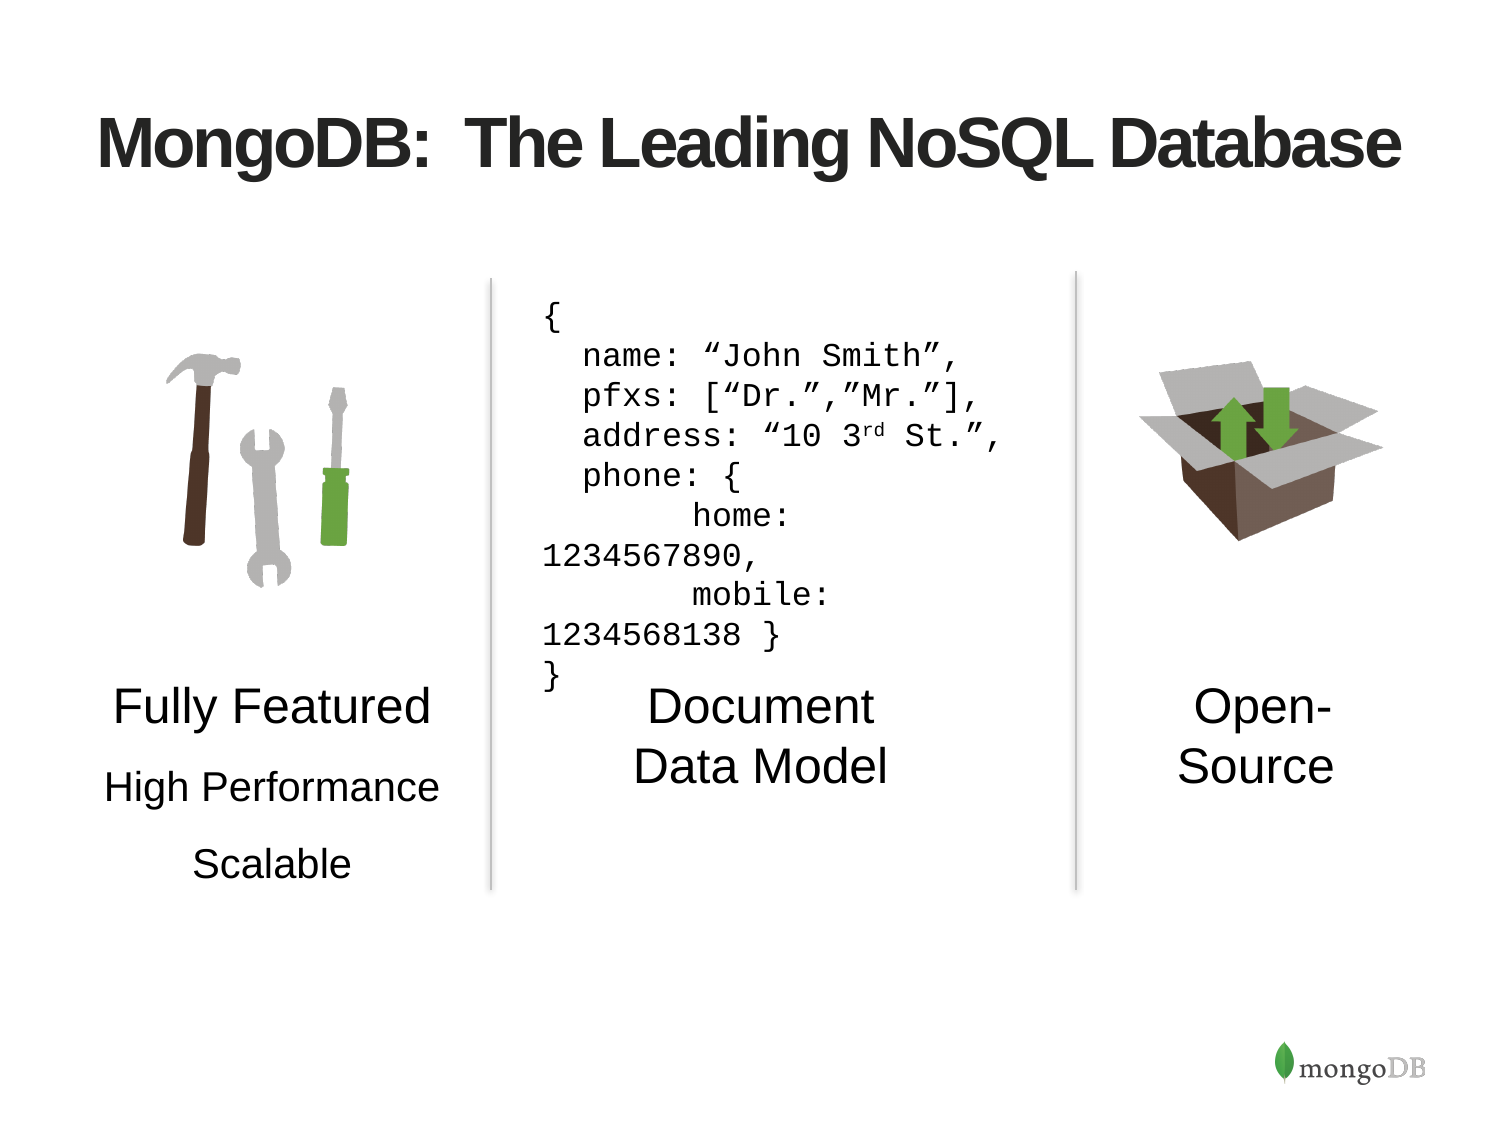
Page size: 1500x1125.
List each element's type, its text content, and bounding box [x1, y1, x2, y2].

title MongoDB: The Leading NoSQL Database [75, 45, 1425, 233]
text_box { name: “John Smith”, pfxs: [“Dr.”,”Mr.”], address: “10 3rd St.”, phone: { home: 1234567890, mobile: 1234568138 } } [522, 285, 1031, 700]
text_box Document Data Model [625, 700, 896, 739]
picture [119, 332, 397, 610]
picture [1108, 298, 1414, 604]
text_box Open-Source [1130, 673, 1382, 731]
text_box Fully Featured High Performance Scalable [75, 673, 470, 891]
